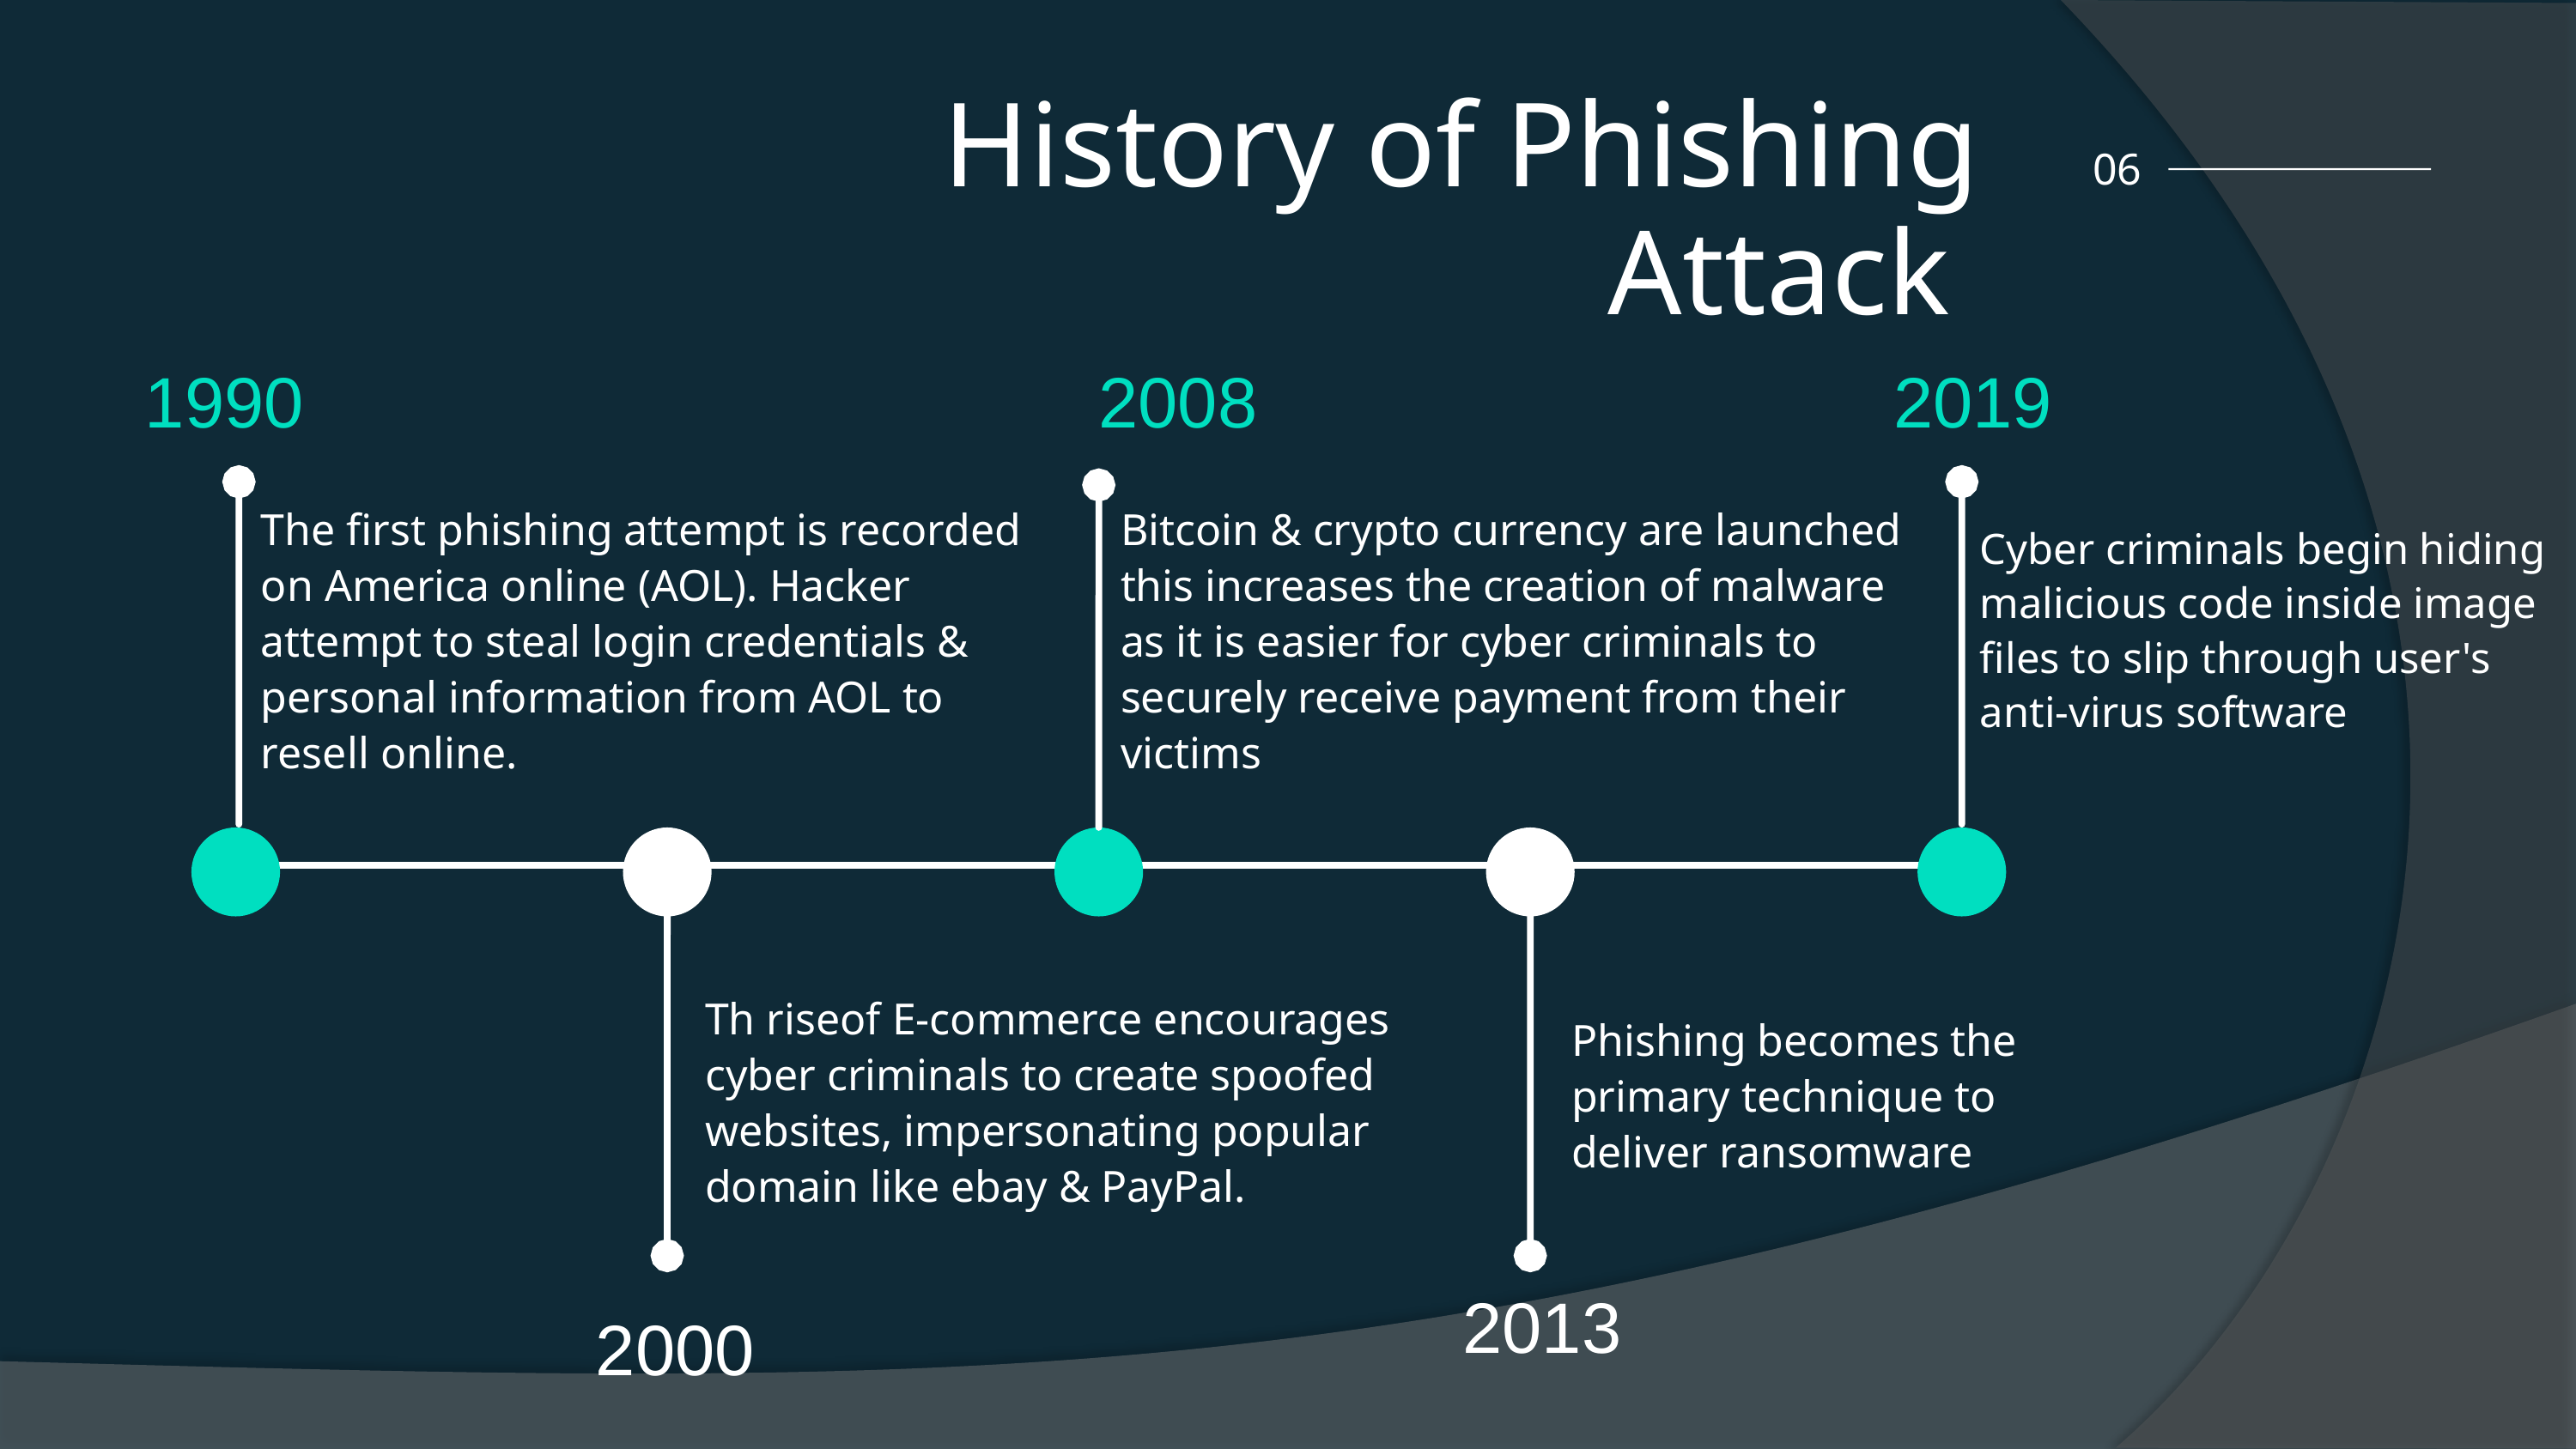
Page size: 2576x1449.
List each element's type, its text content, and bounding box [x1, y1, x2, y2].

text_box 2013 [1462, 1274, 1636, 1367]
text_box [1953, 472, 1971, 818]
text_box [622, 827, 713, 917]
text_box 2019 [1893, 349, 2067, 443]
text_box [1485, 827, 1576, 917]
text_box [1917, 827, 2007, 917]
text_box 1990 [144, 349, 308, 443]
text_box Bitcoin & crypto currency are launched this increases the creation of malware as it is easier for cyber criminals to securely receive payment from their victims [1121, 498, 1922, 778]
text_box Th riseof E-commerce encourages cyber criminals to create spoofed websites, impersonating popular domain like ebay & PayPal. [705, 987, 1436, 1211]
text_box Cyber criminals begin hiding malicious code inside image files to slip through user's anti-virus software [1979, 518, 2556, 737]
text_box The first phishing attempt is recorded on America online (AOL). Hacker attempt to steal login credentials & personal information from AOL to resell online. [260, 498, 1026, 778]
text_box 2000 [596, 1296, 769, 1390]
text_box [1054, 827, 1144, 917]
text_box Phishing becomes the primary technique to deliver ransomware [1571, 1009, 2060, 1177]
text_box [1521, 925, 1540, 1265]
text_box [1090, 476, 1109, 818]
text_box 06 [1980, 150, 2142, 194]
text_box 2008 [1098, 349, 1272, 443]
text_box [2168, 167, 2432, 171]
text_box [658, 925, 677, 1265]
text_box History of Phishing Attack [596, 82, 1980, 338]
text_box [191, 827, 281, 917]
text_box [229, 472, 248, 818]
